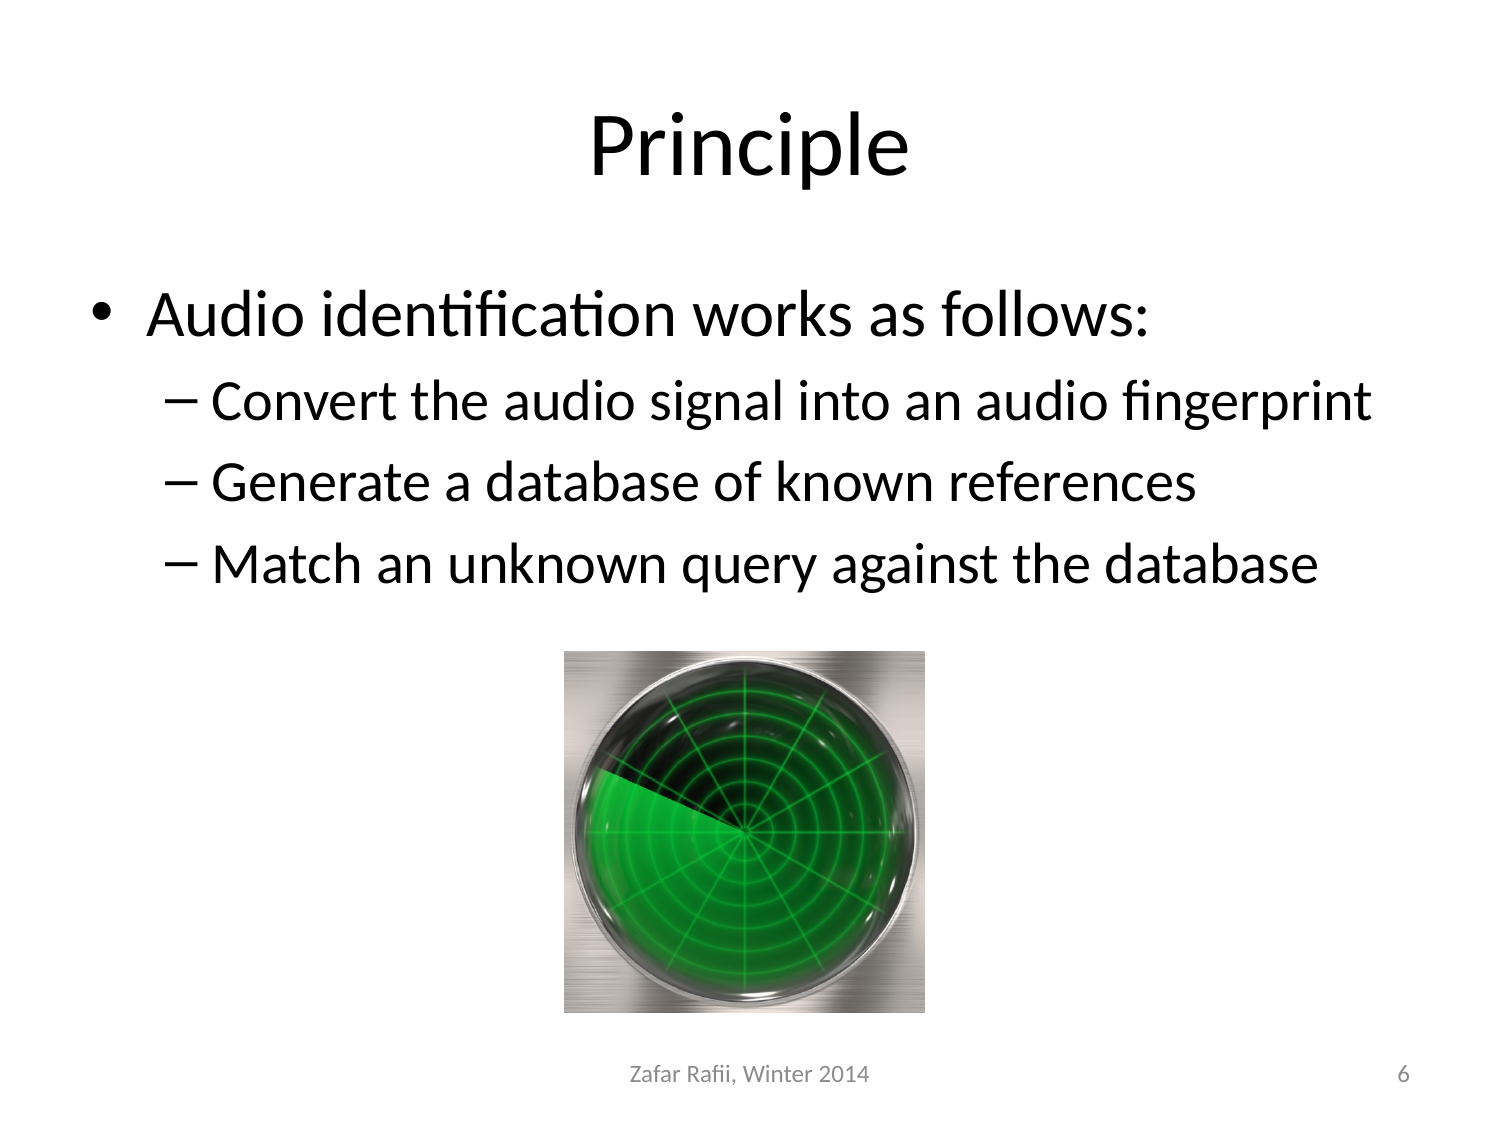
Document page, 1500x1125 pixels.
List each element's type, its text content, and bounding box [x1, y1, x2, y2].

list Audio identification works as follows: Convert the audio signal into an audio fingerprint Generate a database of known references Match an unknown query against the database [75, 262, 1425, 1005]
picture [563, 651, 926, 1013]
title Principle [75, 45, 1425, 233]
footer Zafar Rafii, Winter 2014 [512, 1042, 988, 1103]
slide_number 6 [1074, 1042, 1425, 1103]
